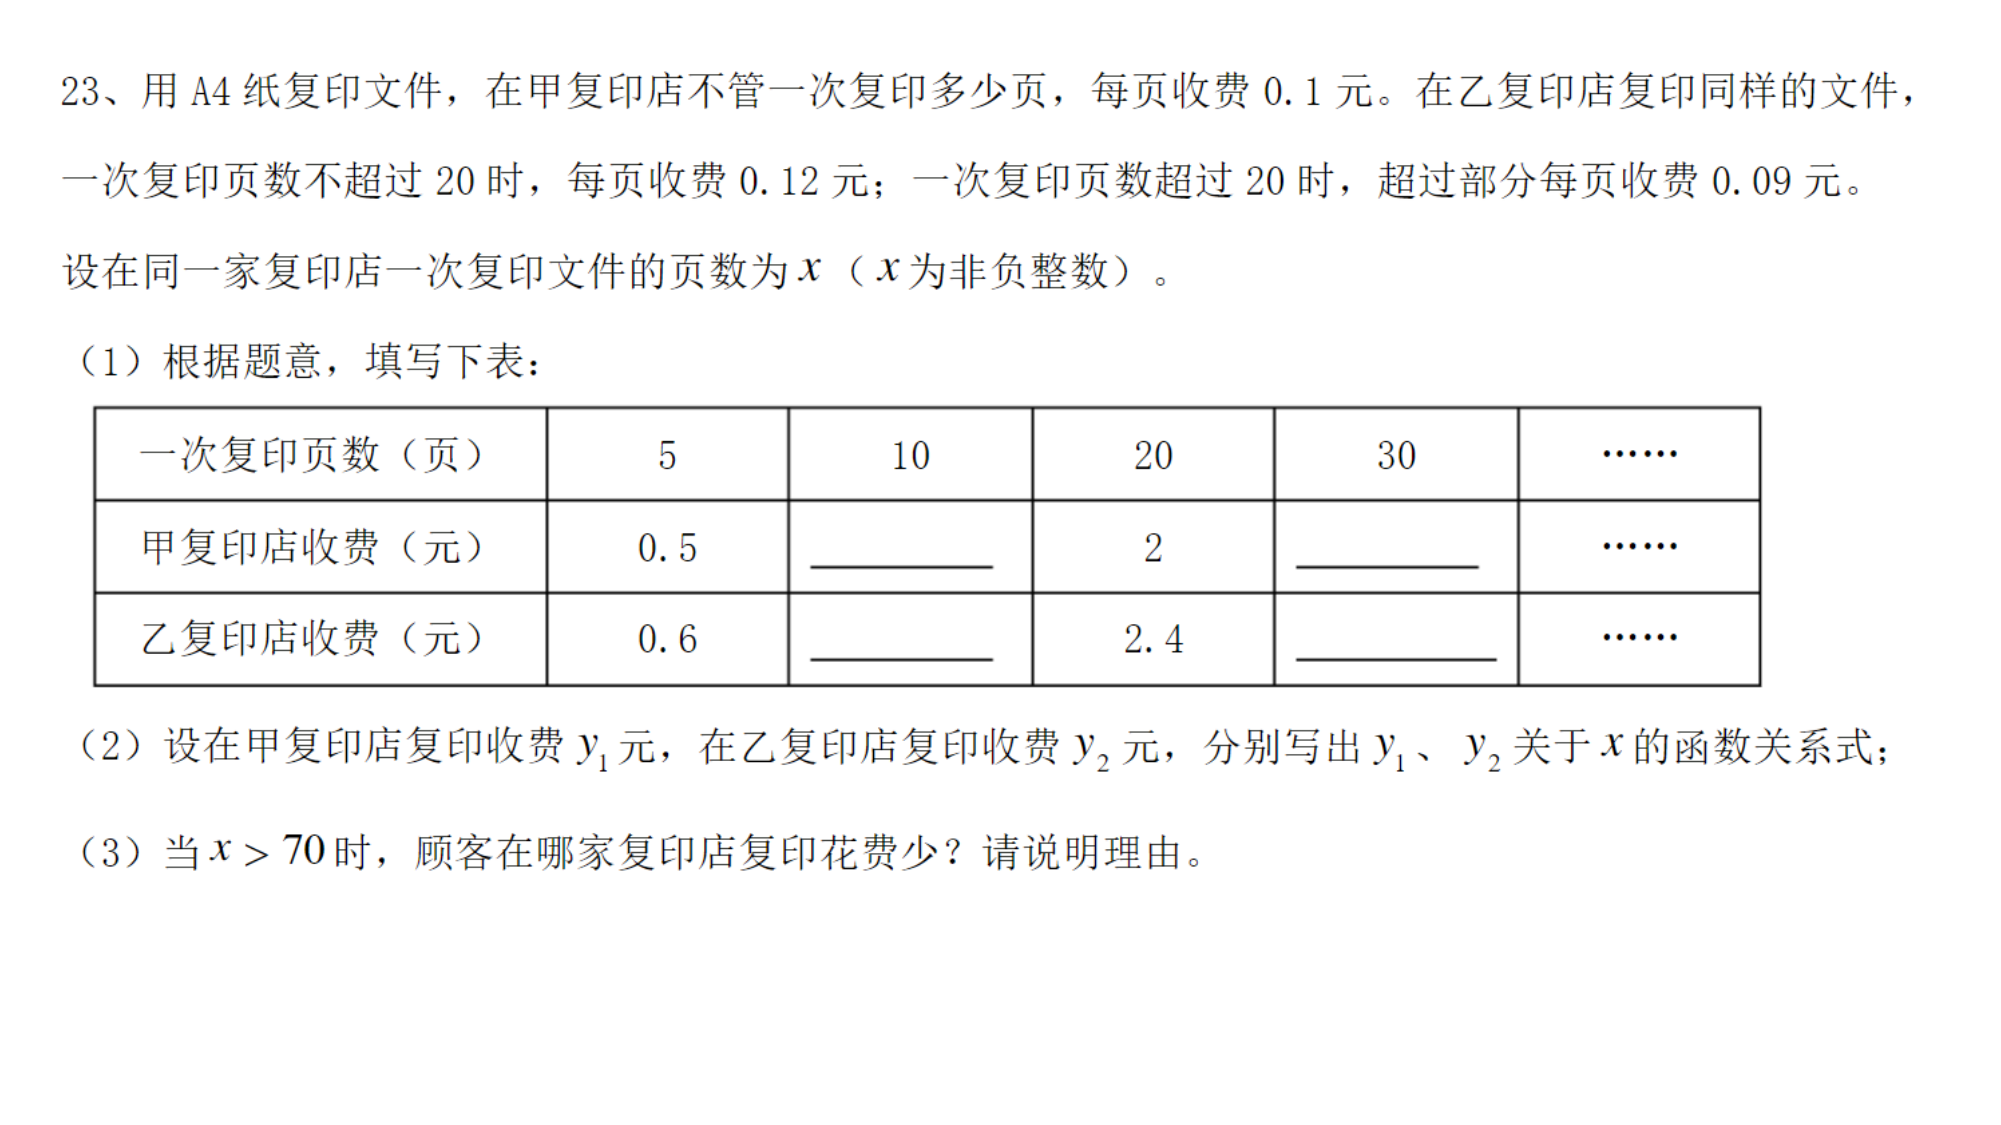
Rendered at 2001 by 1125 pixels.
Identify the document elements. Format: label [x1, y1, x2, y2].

picture [33, 0, 2000, 1014]
